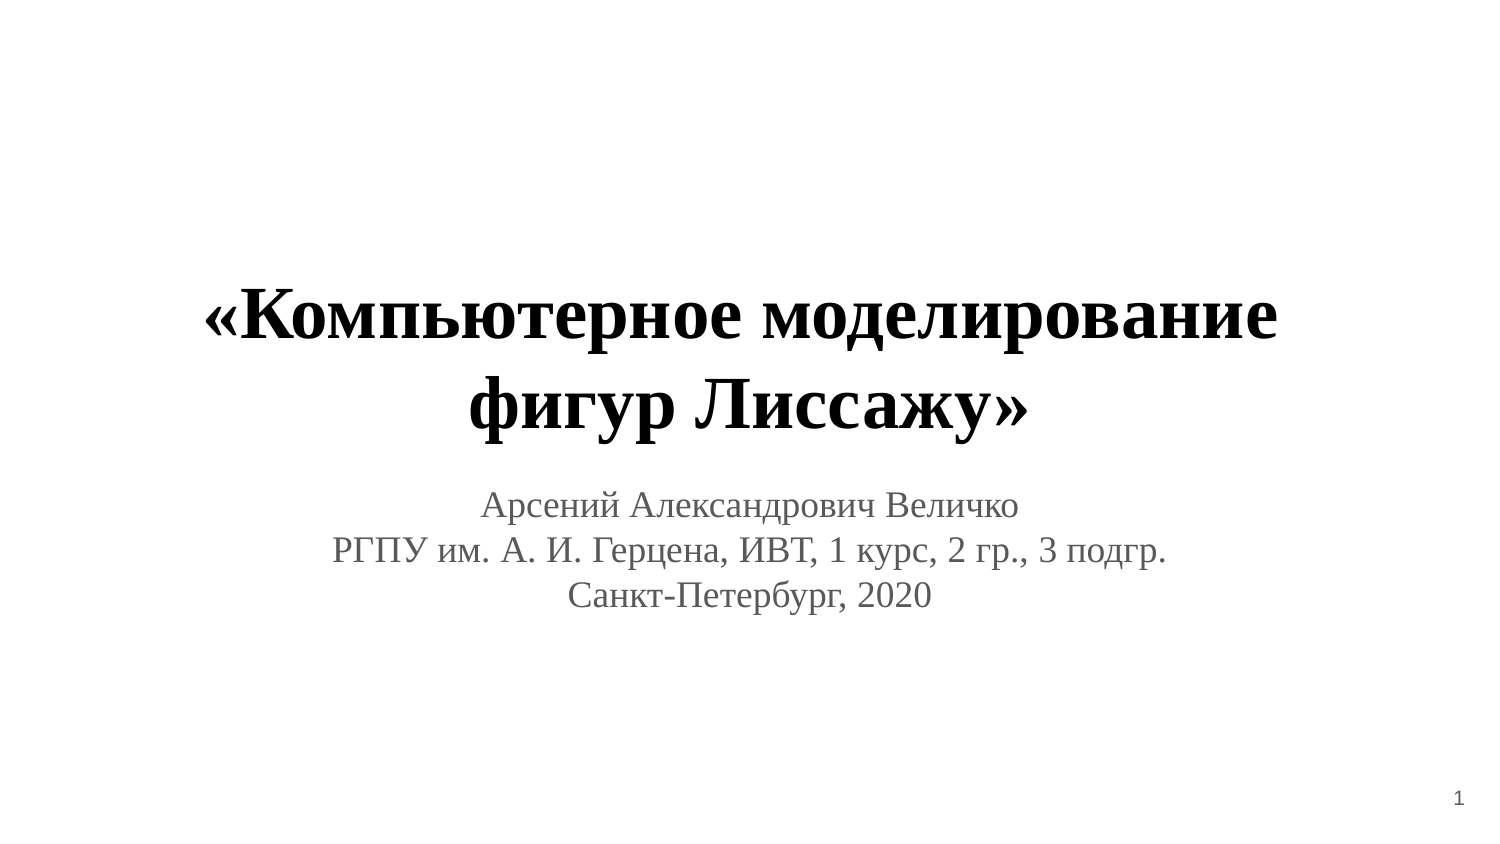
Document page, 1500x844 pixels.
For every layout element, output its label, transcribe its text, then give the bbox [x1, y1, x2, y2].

subtitle Арсений Александрович Величко РГПУ им. А. И. Герцена, ИВТ, 1 курс, 2 гр., 3 подгр. Санкт-Петербург, 2020 [51, 464, 1449, 595]
slide_number ‹#› [1389, 764, 1480, 830]
title «Компьютерное моделирование фигур Лиссажу» [51, 122, 1449, 459]
